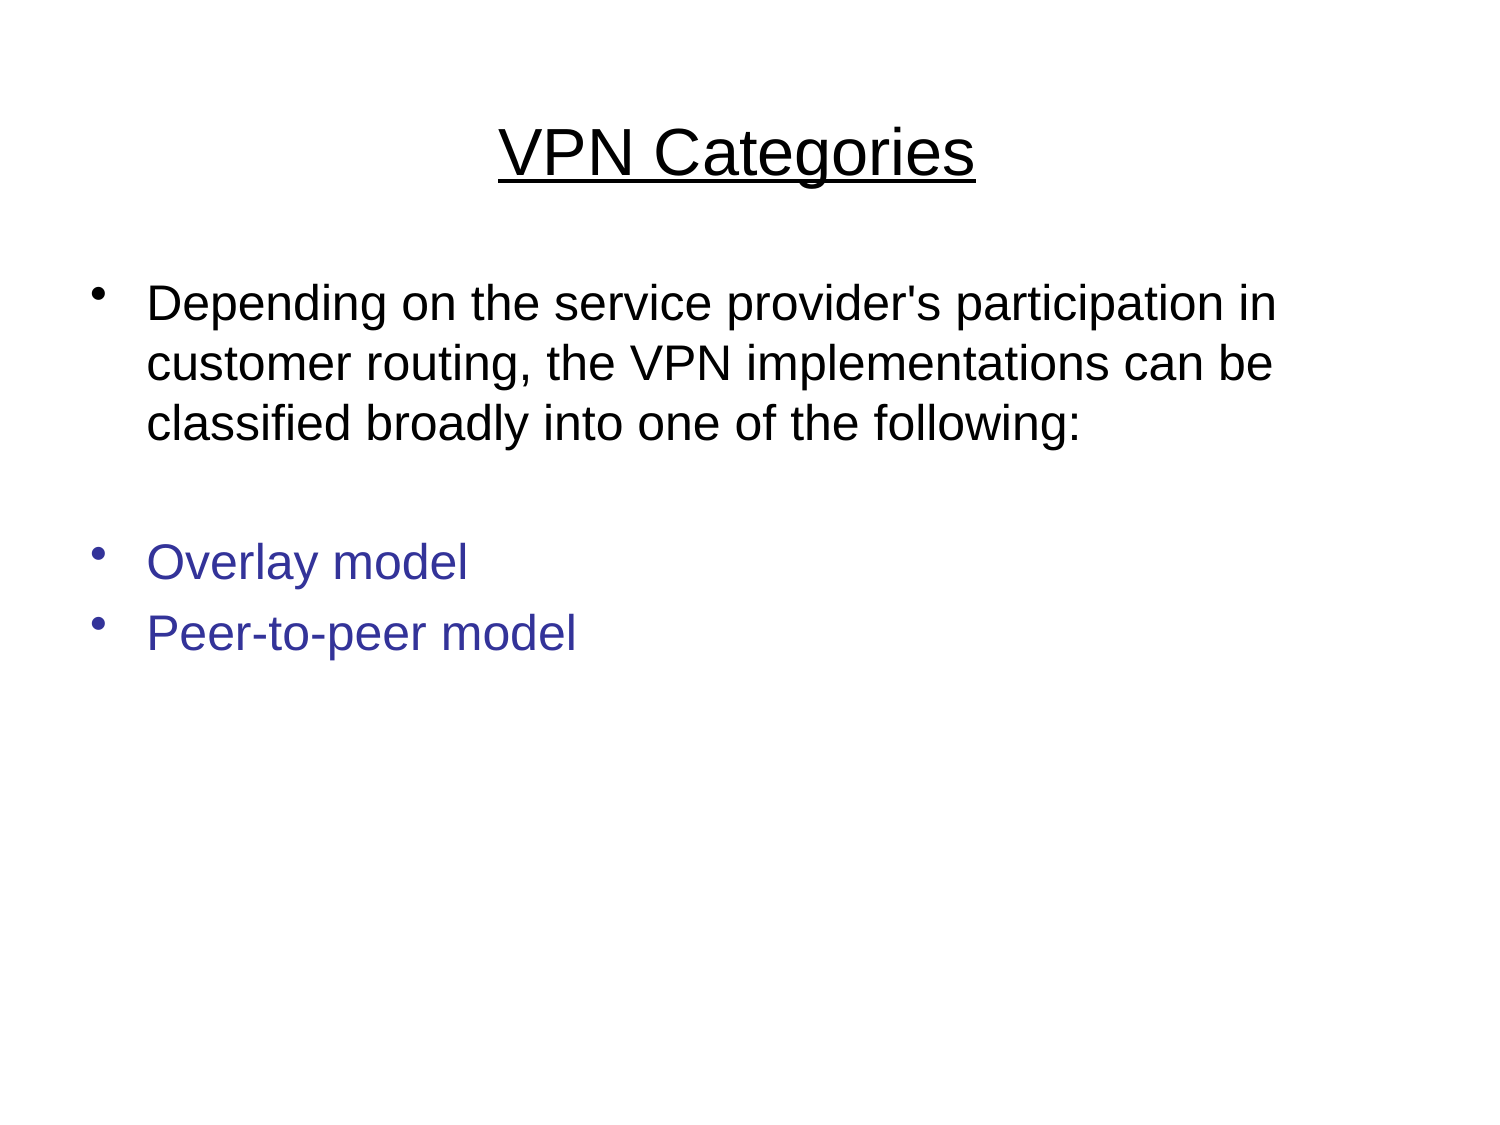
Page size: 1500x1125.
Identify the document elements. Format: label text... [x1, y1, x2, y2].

list Depending on the service provider's participation in customer routing, the VPN implementations can be classified broadly into one of the following: Overlay model Peer-to-peer model [75, 262, 1425, 1005]
title VPN Categories [75, 45, 1425, 233]
